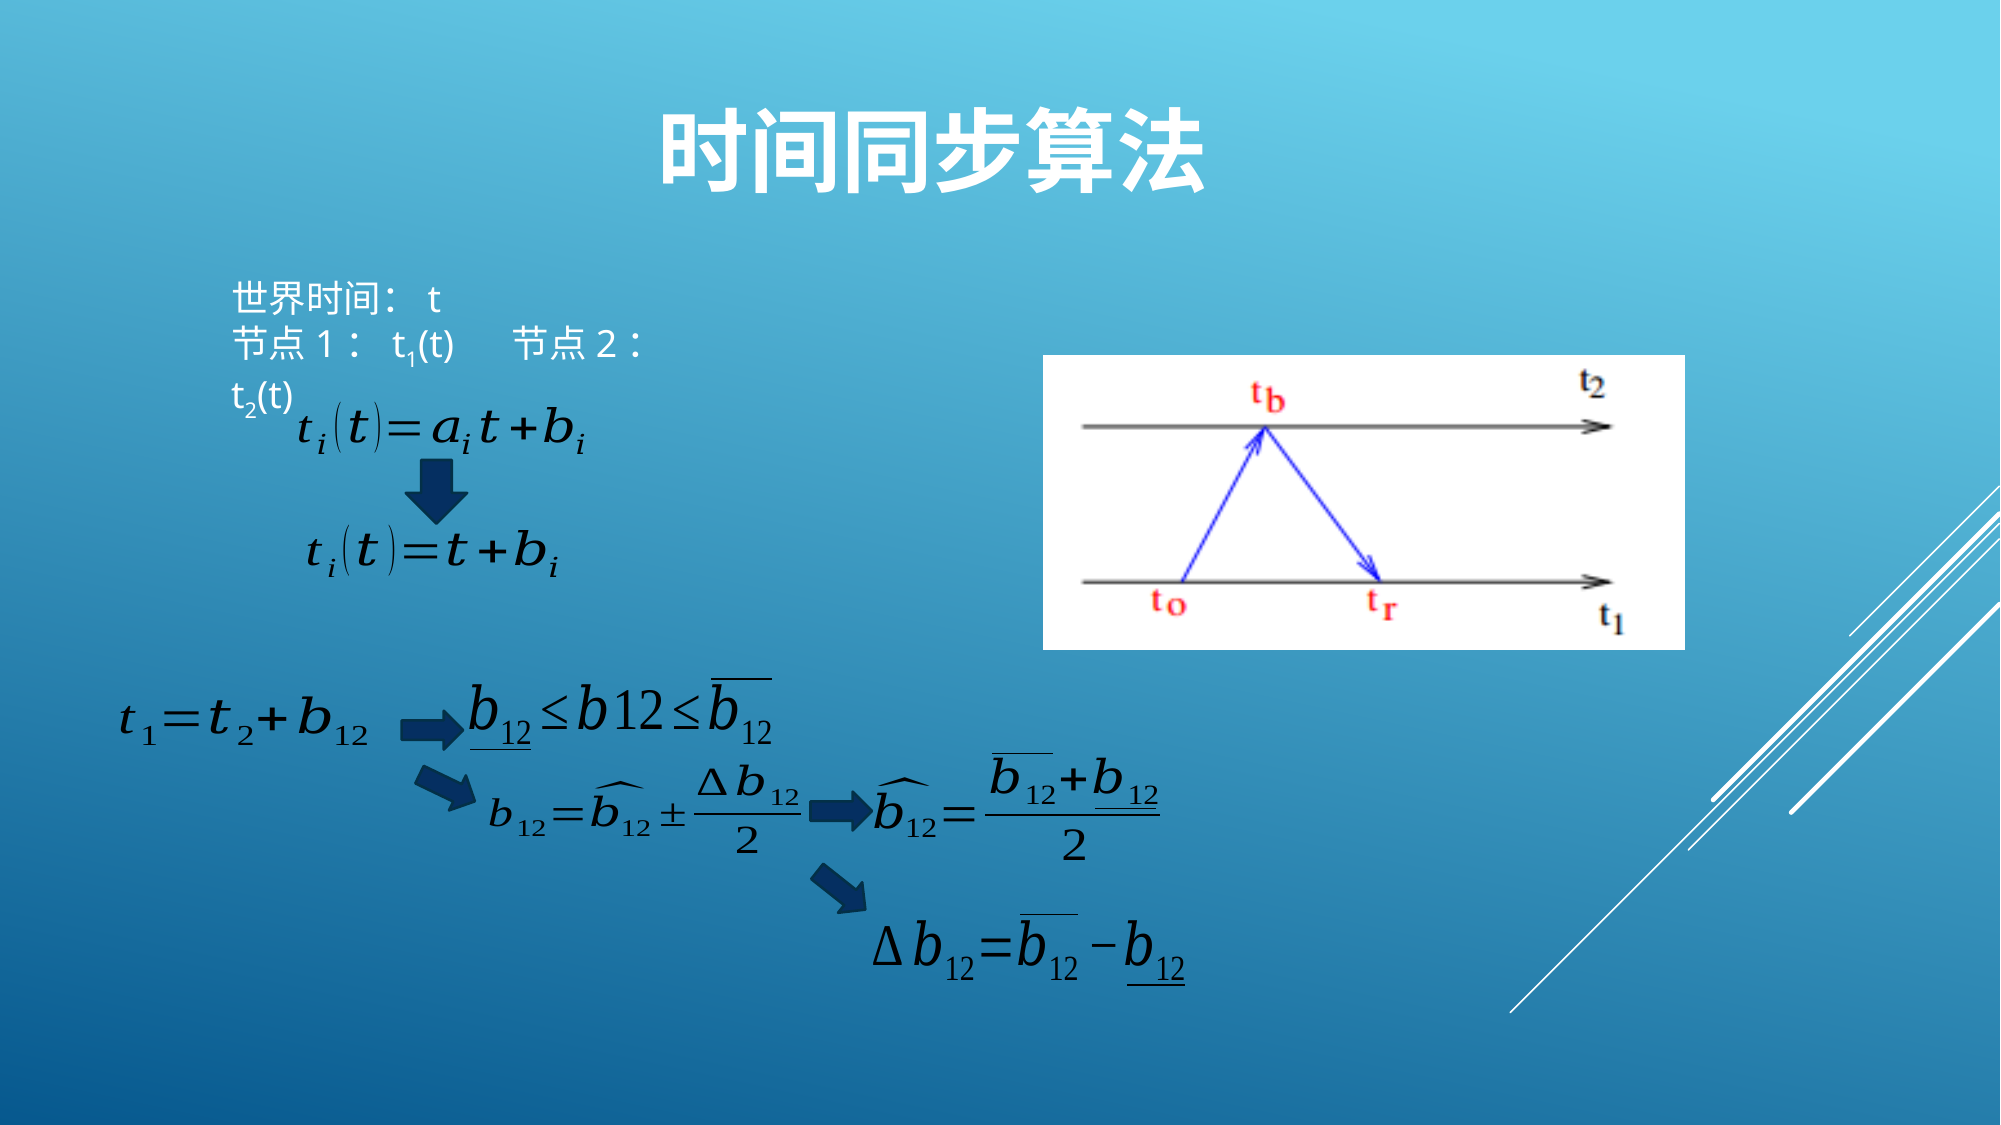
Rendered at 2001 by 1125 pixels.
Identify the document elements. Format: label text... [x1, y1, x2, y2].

text_box [809, 790, 873, 832]
text_box 时间同步算法 [368, 85, 1498, 211]
text_box [810, 862, 867, 915]
text_box [404, 458, 469, 525]
text_box [400, 709, 465, 751]
text_box [414, 764, 477, 812]
text_box 世界时间：t 节点1：t1(t) 节点2：t2(t) [216, 267, 718, 430]
picture [1043, 354, 1685, 650]
